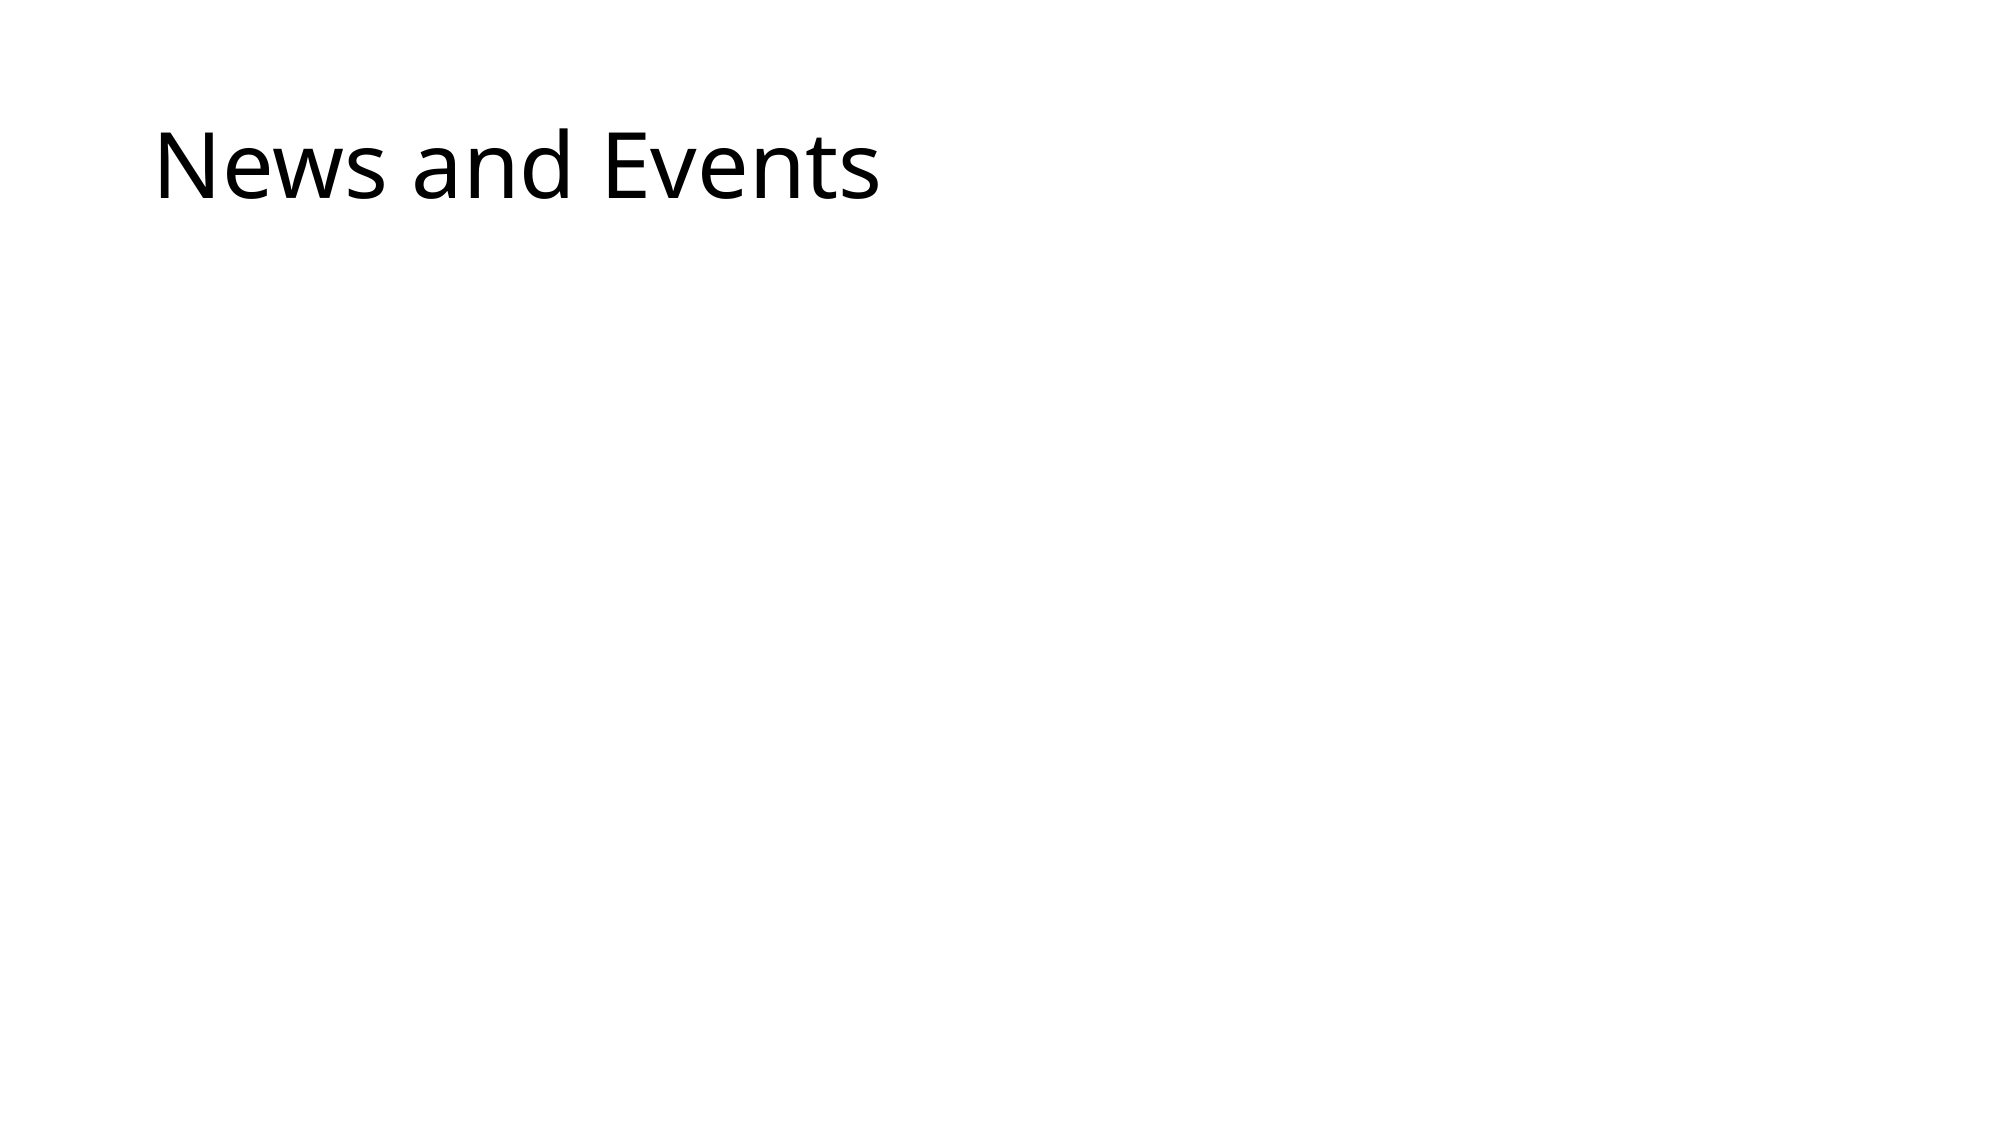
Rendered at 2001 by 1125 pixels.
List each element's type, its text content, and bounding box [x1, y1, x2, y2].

title News and Events [137, 59, 1863, 278]
